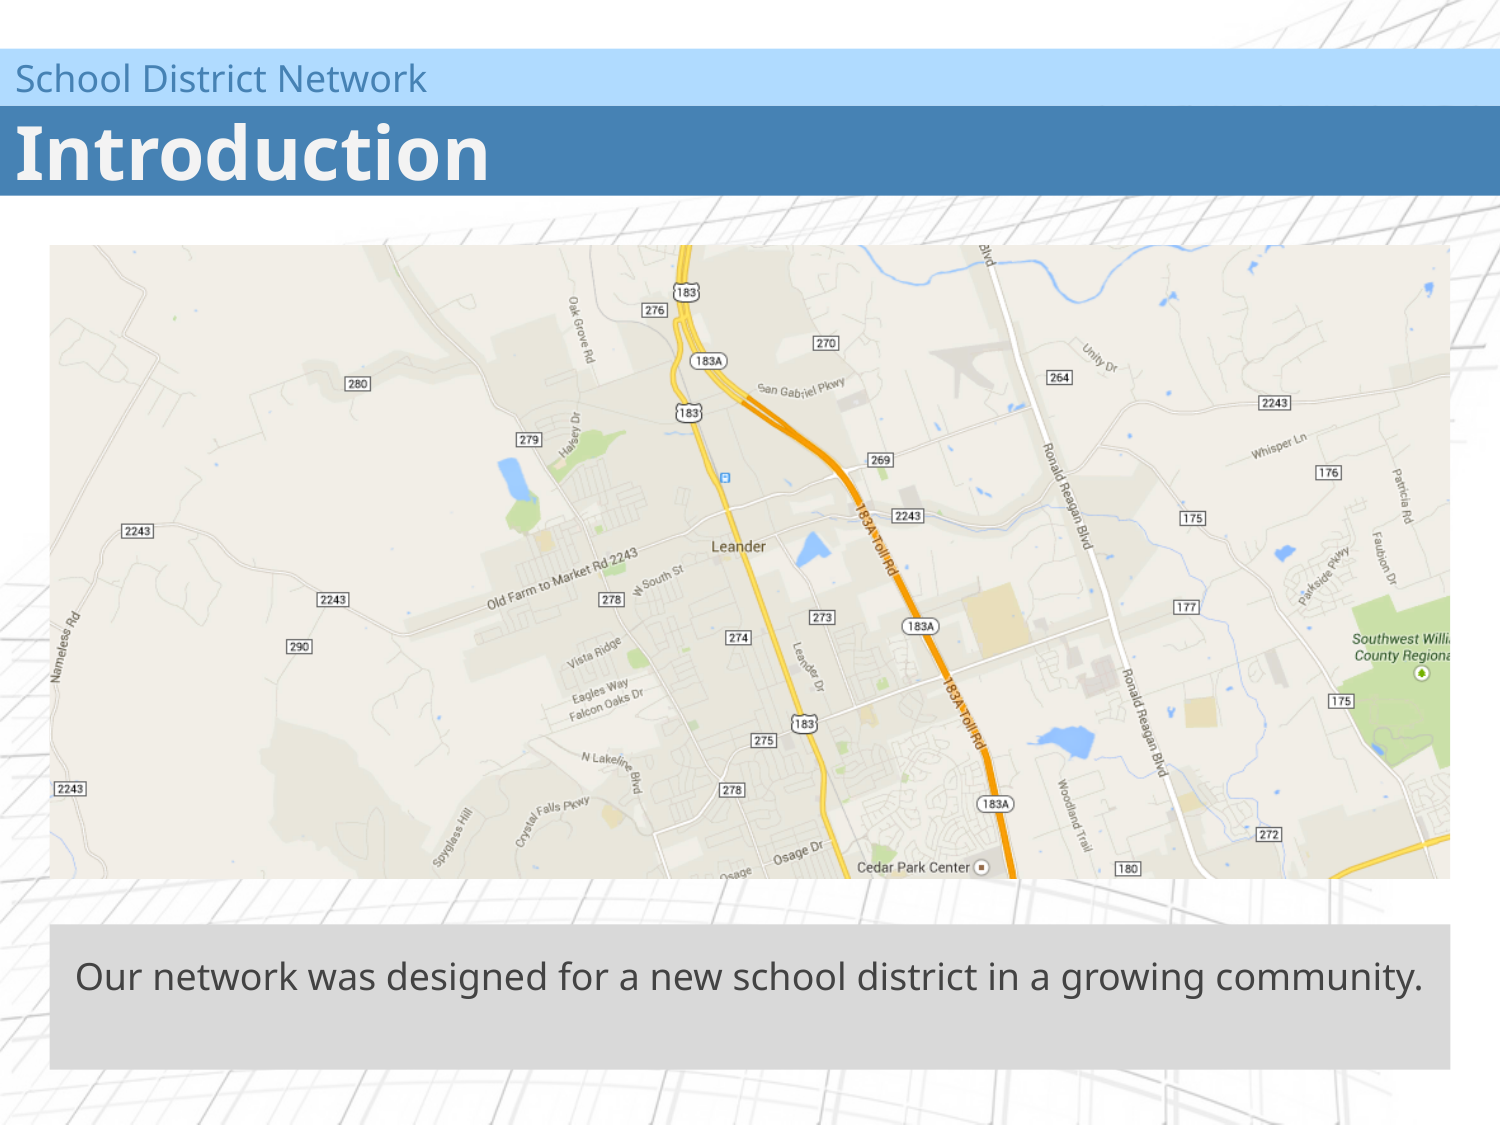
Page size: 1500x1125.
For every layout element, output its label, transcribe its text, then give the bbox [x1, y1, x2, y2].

list Our network was designed for a new school district in a growing community. [49, 924, 1451, 1070]
title Introduction [0, 106, 1500, 196]
title School District Network [0, 48, 1500, 106]
text_box [0, 196, 1500, 1125]
text_box [0, 0, 1500, 48]
picture [49, 245, 1451, 879]
